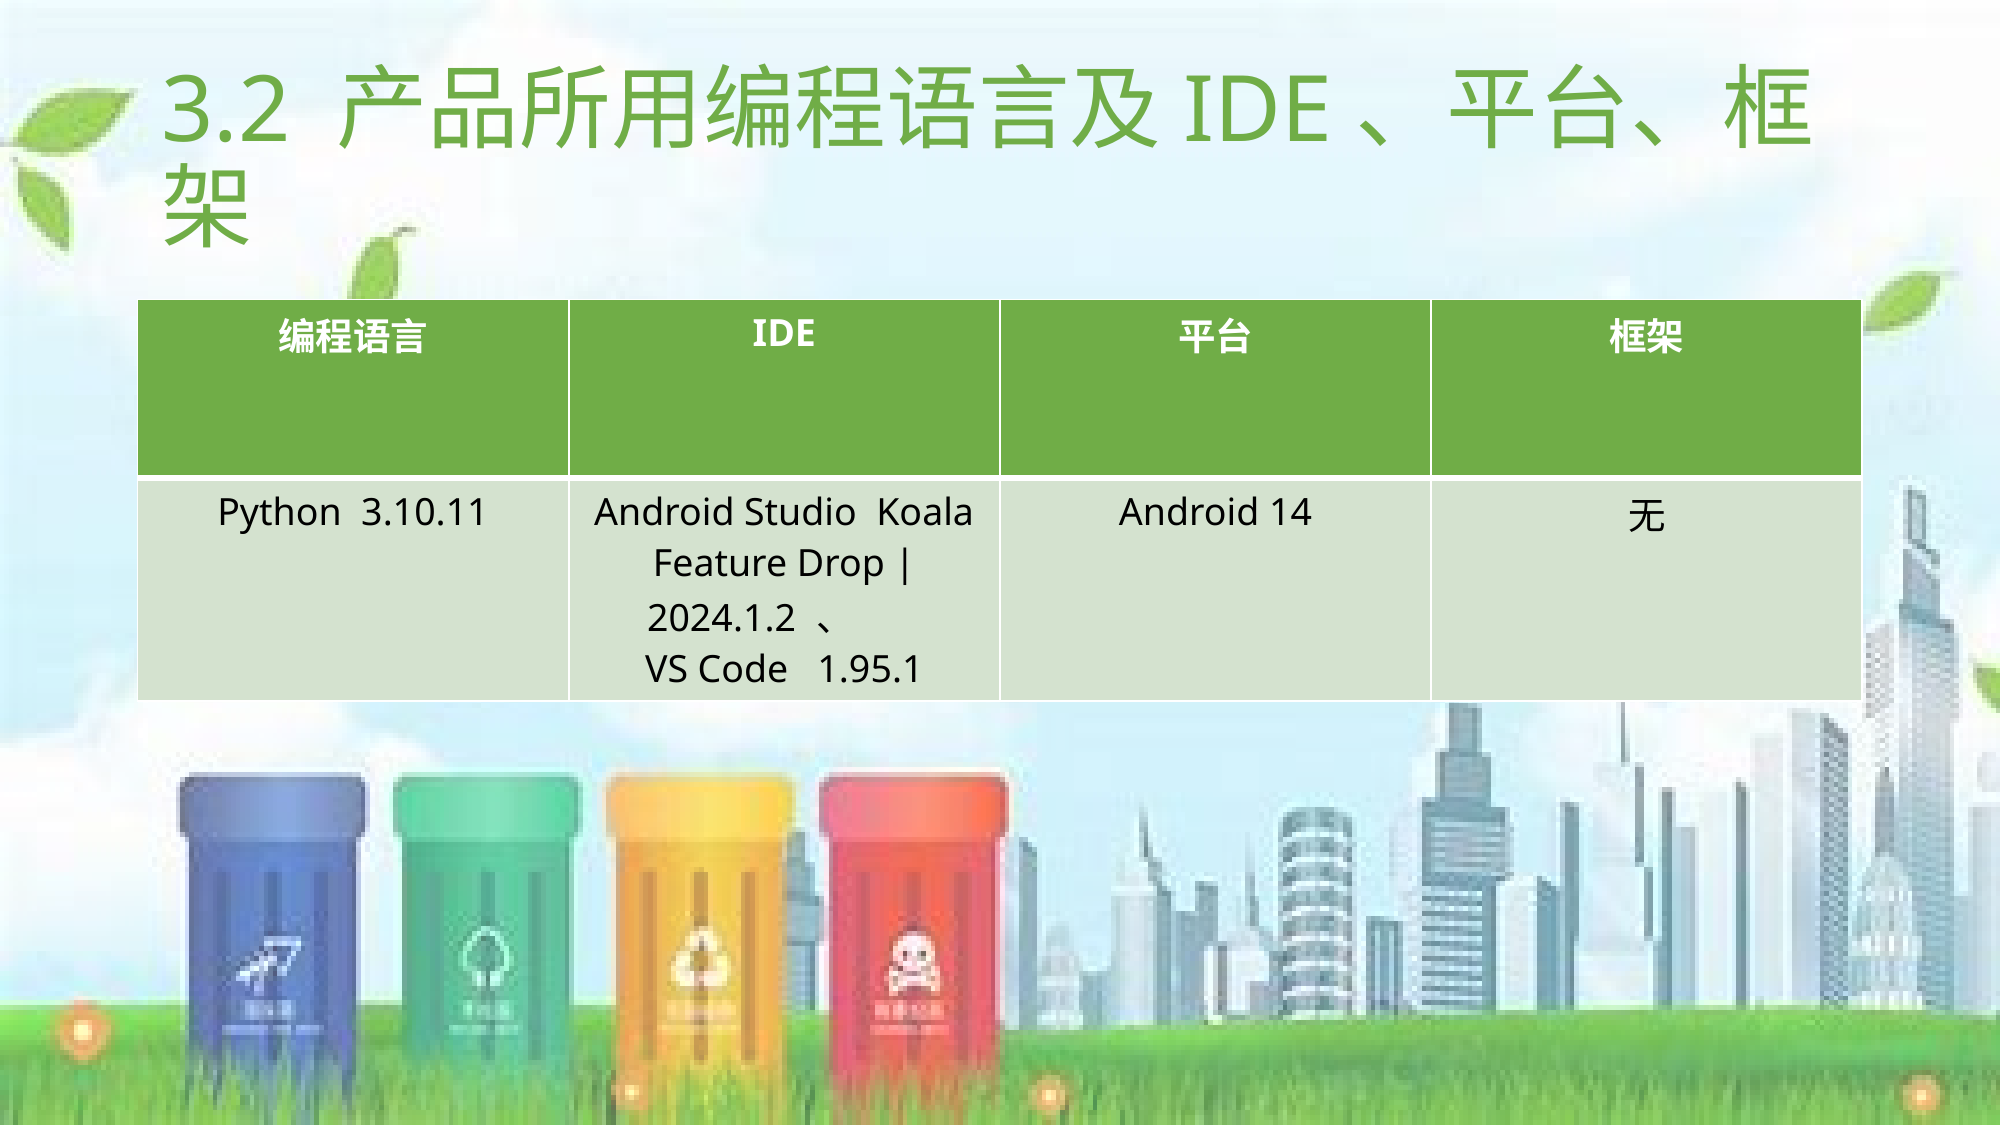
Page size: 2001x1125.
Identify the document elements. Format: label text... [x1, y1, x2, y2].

table_cell Python 3.10.11 [138, 481, 568, 700]
table_cell Android Studio Koala Feature Drop | 2024.1.2 、 VS Code 1.95.1 [570, 481, 999, 700]
title 3.2 产品所用编程语言及IDE、平台、框架 [145, 52, 1871, 270]
table_cell 无 [1432, 481, 1861, 700]
table_header IDE [570, 300, 999, 475]
table_cell Android 14 [1001, 481, 1430, 700]
table_header 框架 [1432, 300, 1861, 475]
table_header 编程语言 [138, 300, 568, 475]
table_header 平台 [1001, 300, 1430, 475]
